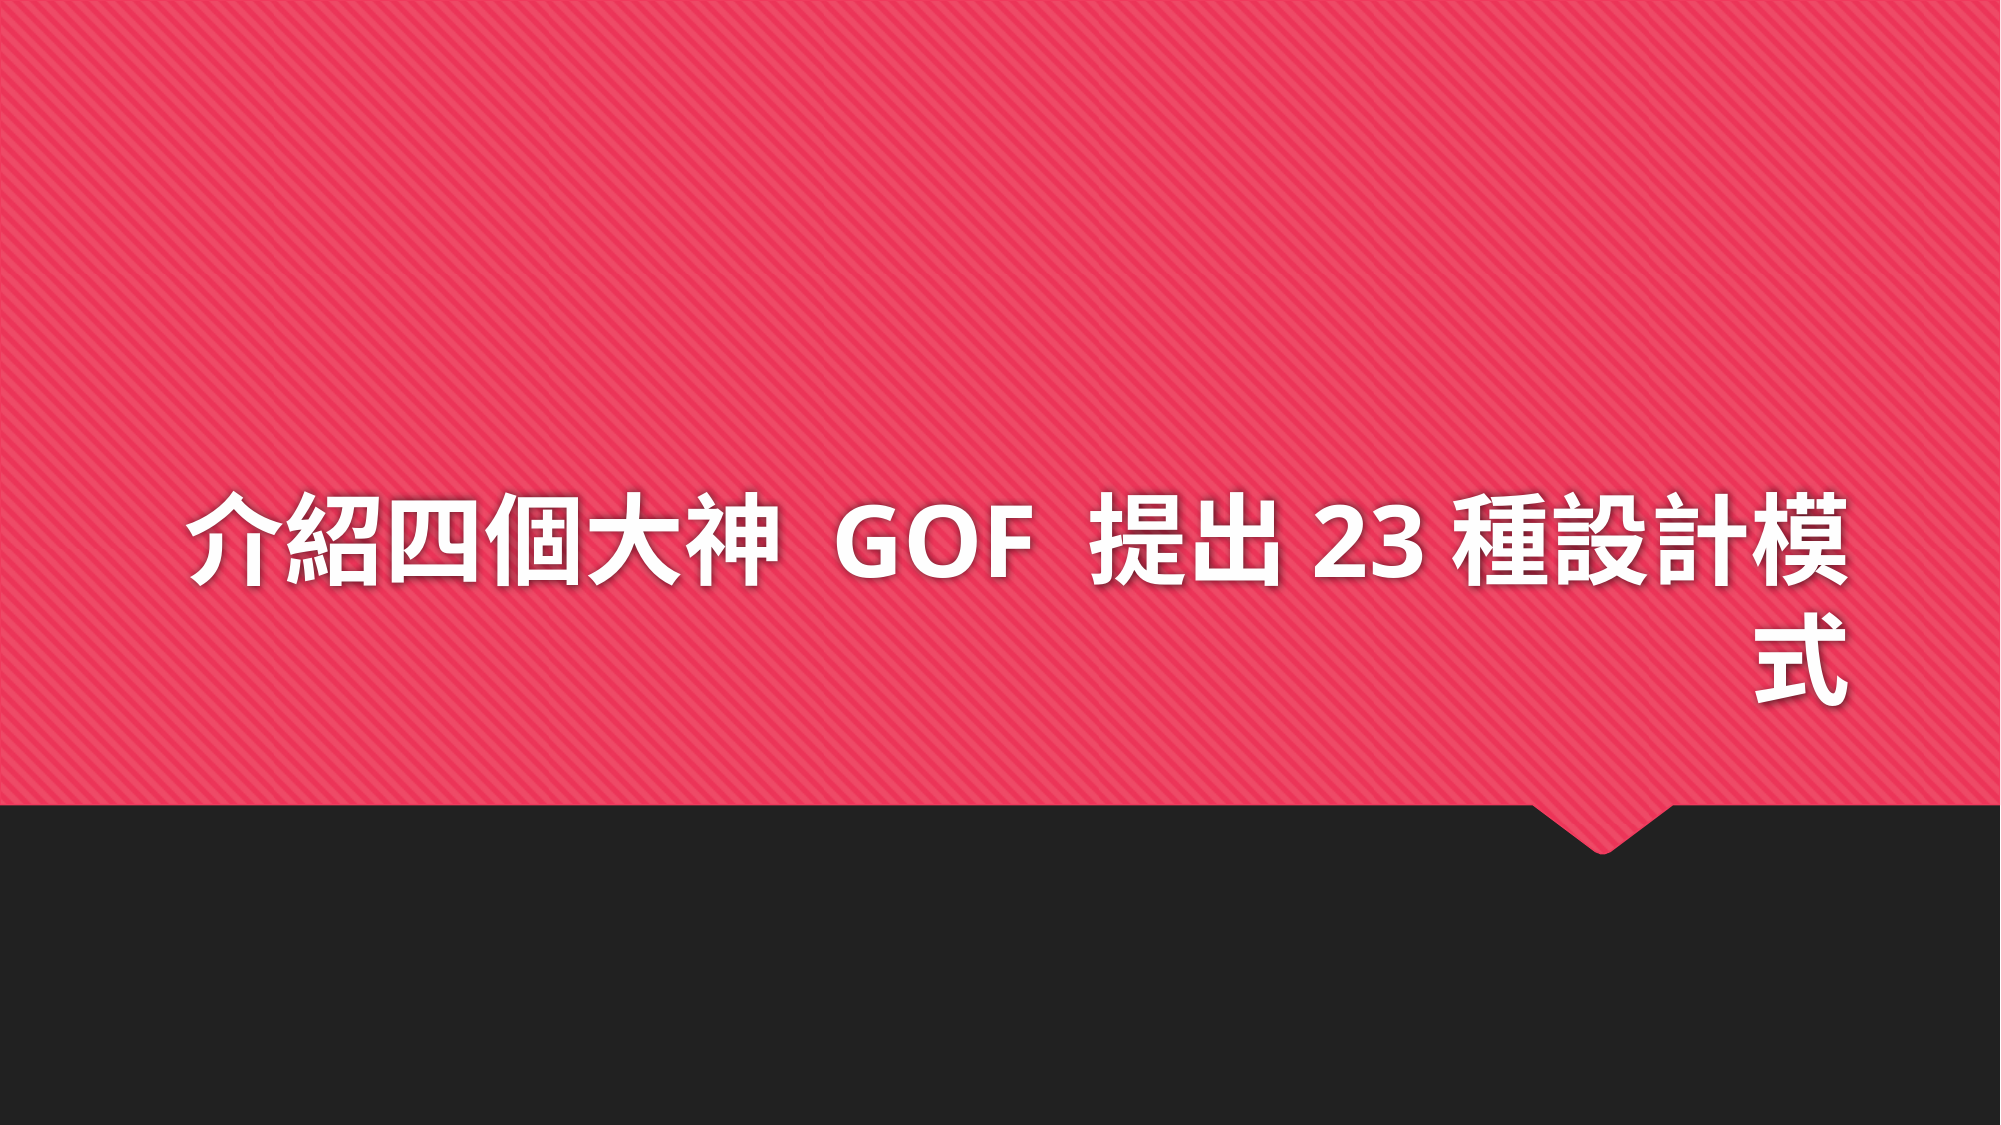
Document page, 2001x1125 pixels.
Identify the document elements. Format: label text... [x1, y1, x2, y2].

title 介紹四個大神 GOF 提出23種設計模式 [132, 484, 1866, 726]
